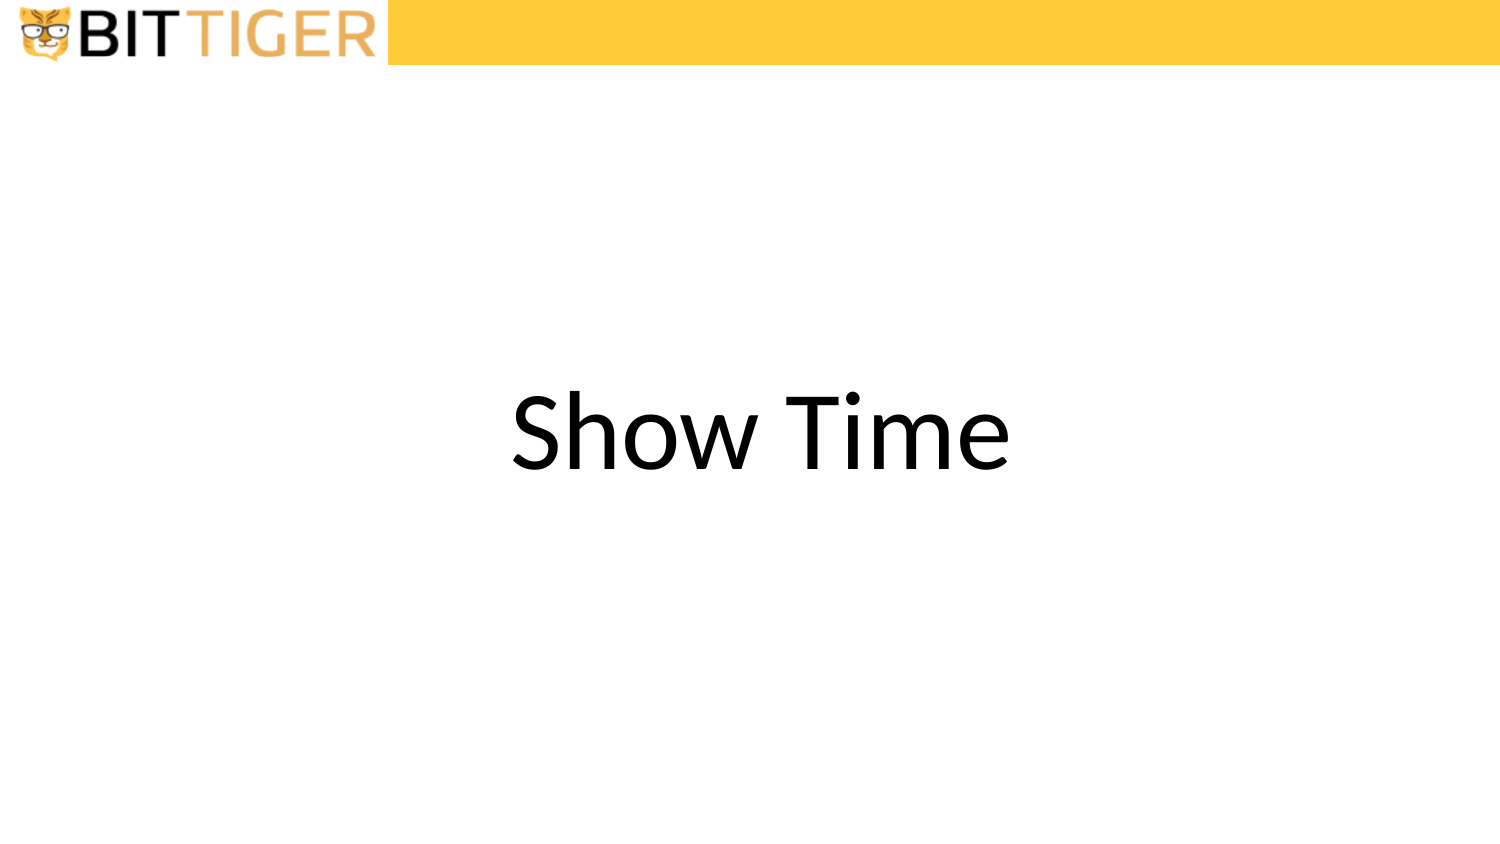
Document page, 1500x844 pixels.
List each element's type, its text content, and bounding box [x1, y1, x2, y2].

list Show Time [103, 99, 1397, 760]
picture [0, 0, 389, 67]
